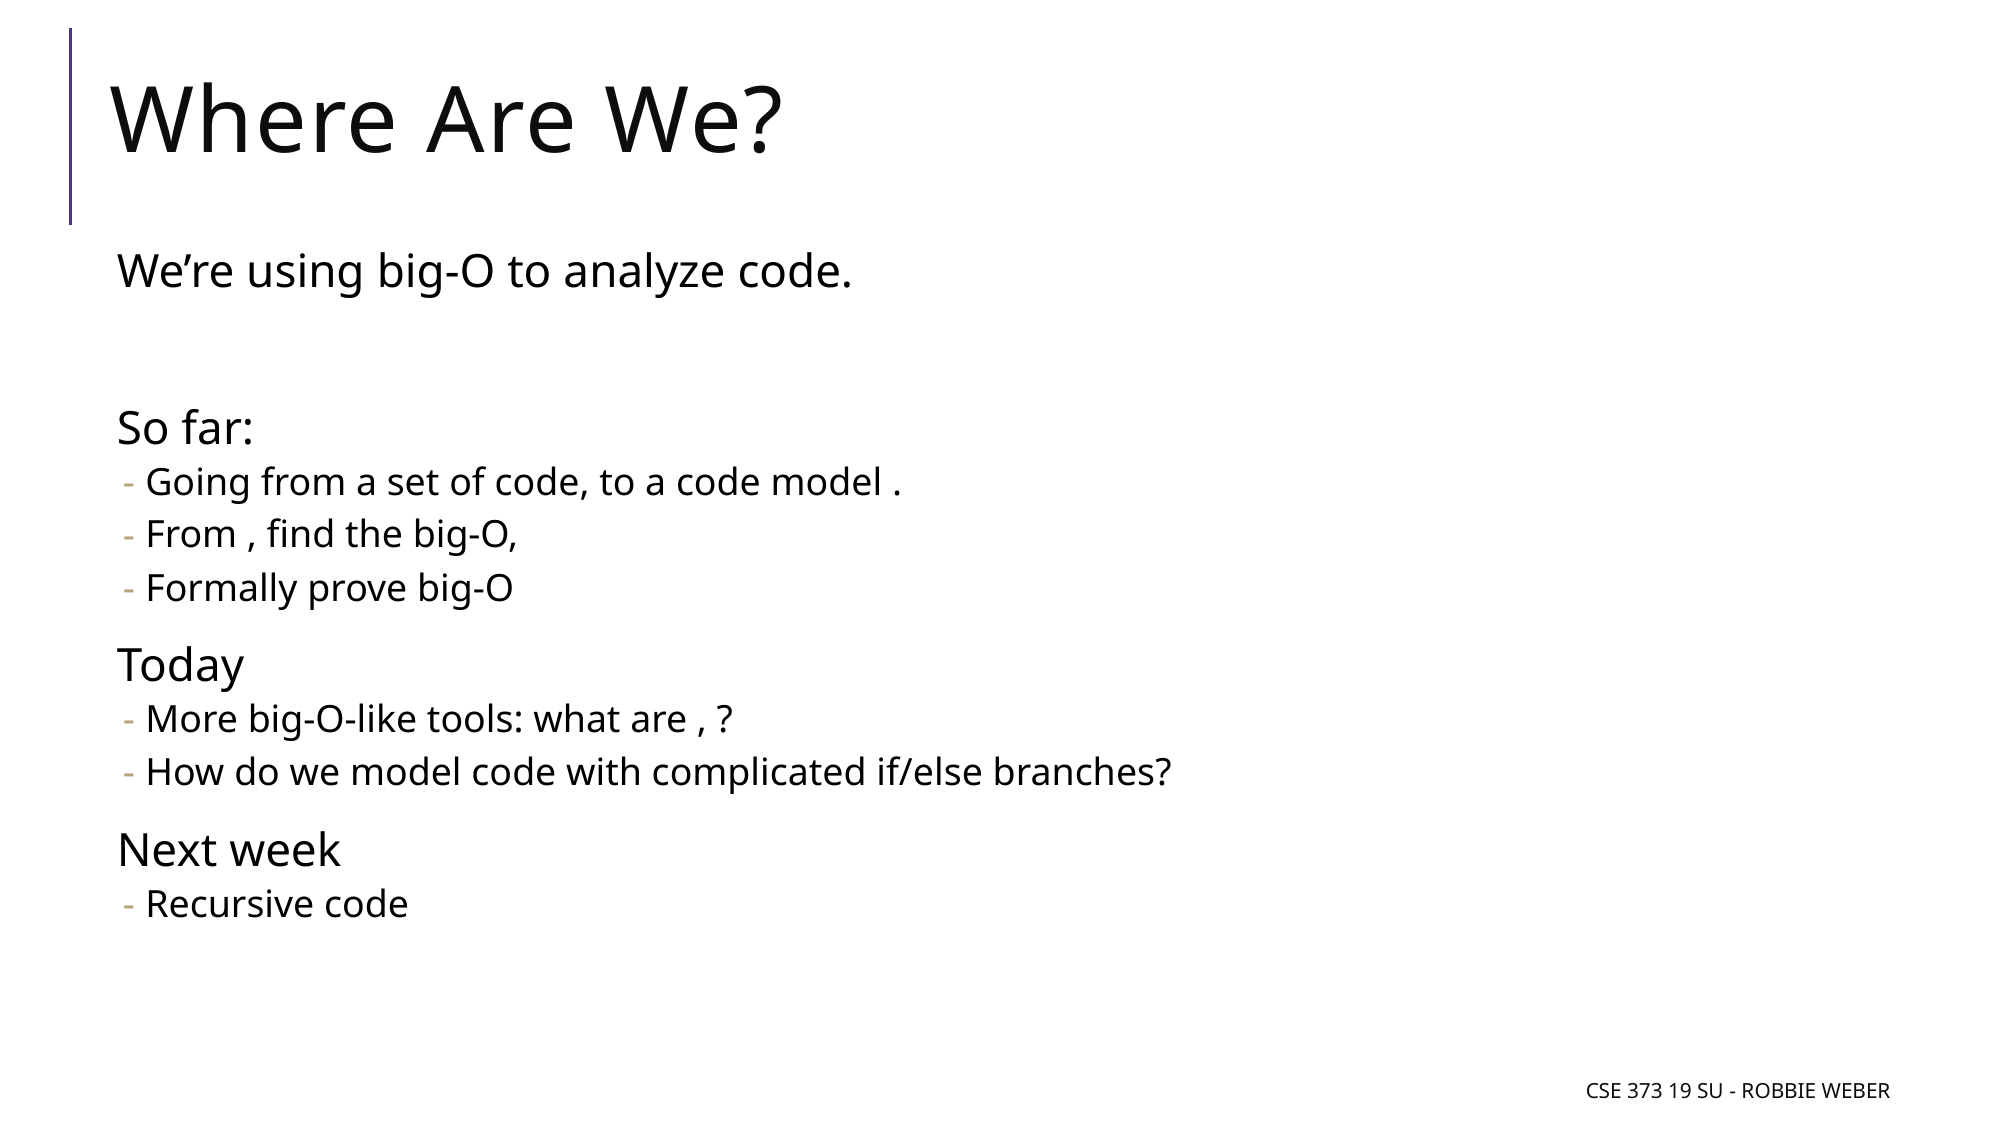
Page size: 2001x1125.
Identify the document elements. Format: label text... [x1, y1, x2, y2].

title Where Are We? [94, 43, 1930, 210]
footer CSE 373 19 Su - Robbie Weber [937, 1069, 1906, 1115]
